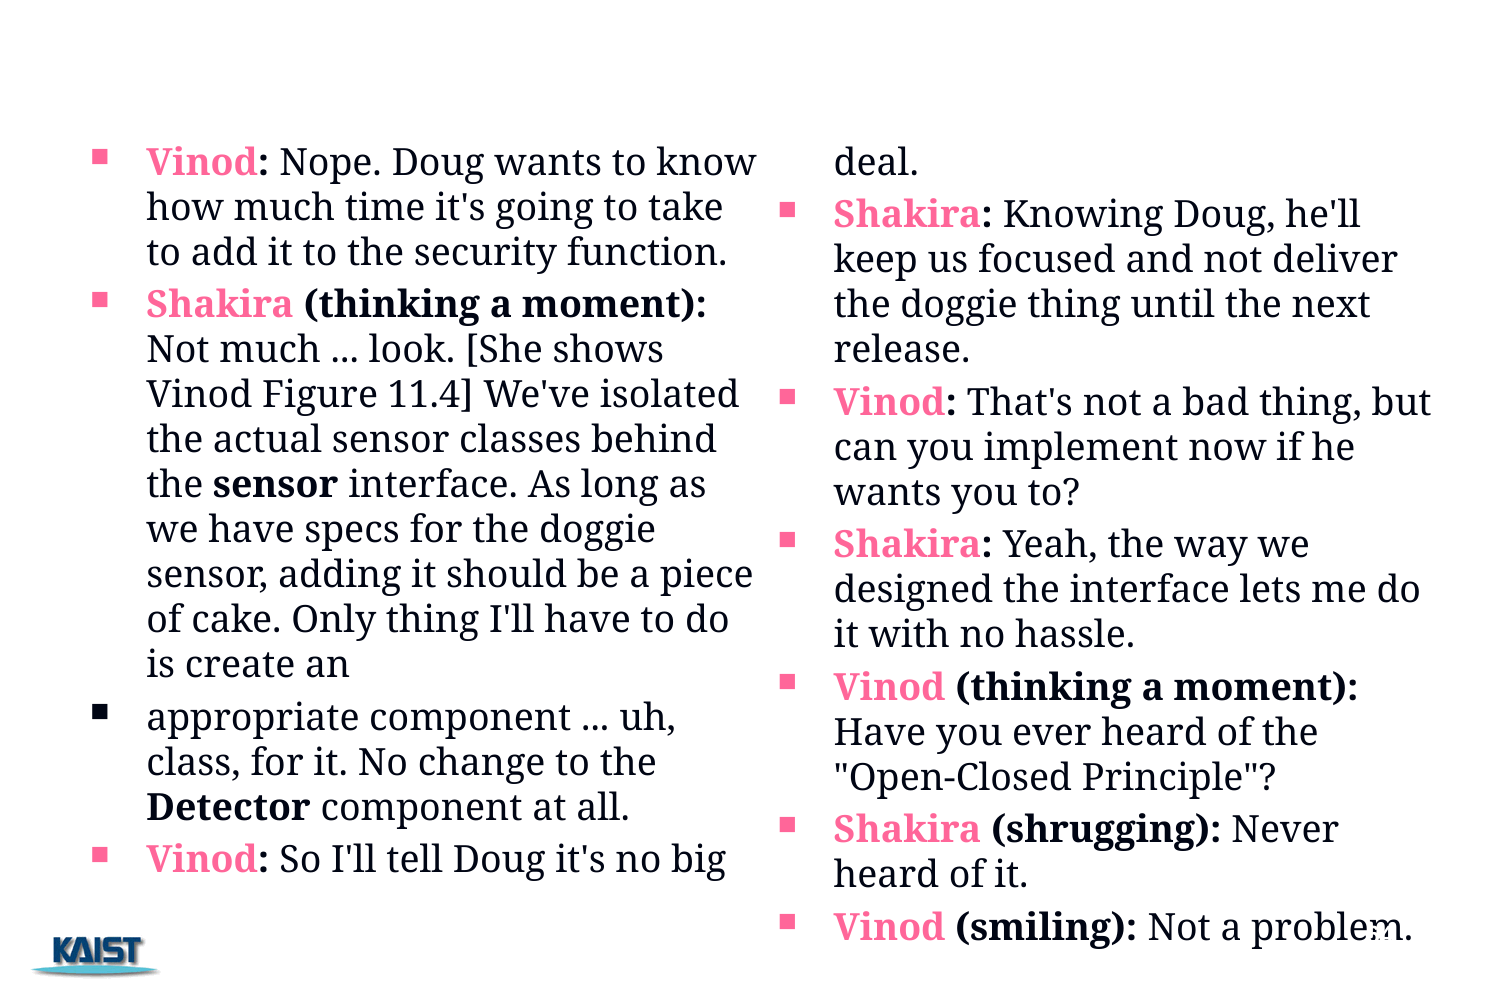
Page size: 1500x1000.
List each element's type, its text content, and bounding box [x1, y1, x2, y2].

picture [29, 935, 162, 979]
slide_number 64 [1351, 911, 1456, 981]
list deal. Shakira: Knowing Doug, he'll keep us focused and not deliver the doggie thing until the next release. Vinod: That's not a bad thing, but can you implement now if he wants you to? Shakira: Yeah, the way we designed the interface lets me do it with no hassle. Vinod (thinking a moment): Have you ever heard of the "Open-Closed Principle"? Shakira (shrugging): Never heard of it. Vinod (smiling): Not a problem. [762, 130, 1465, 890]
list Vinod: Nope. Doug wants to know how much time it's going to take to add it to the security function. Shakira (thinking a moment): Not much ... look. [She shows Vinod Figure 11.4] We've isolated the actual sensor classes behind the sensor interface. As long as we have specs for the doggie sensor, adding it should be a piece of cake. Only thing I'll have to do is create an appropriate component ... uh, class, for it. No change to the Detector component at all. Vinod: So I'll tell Doug it's no big [74, 130, 762, 890]
